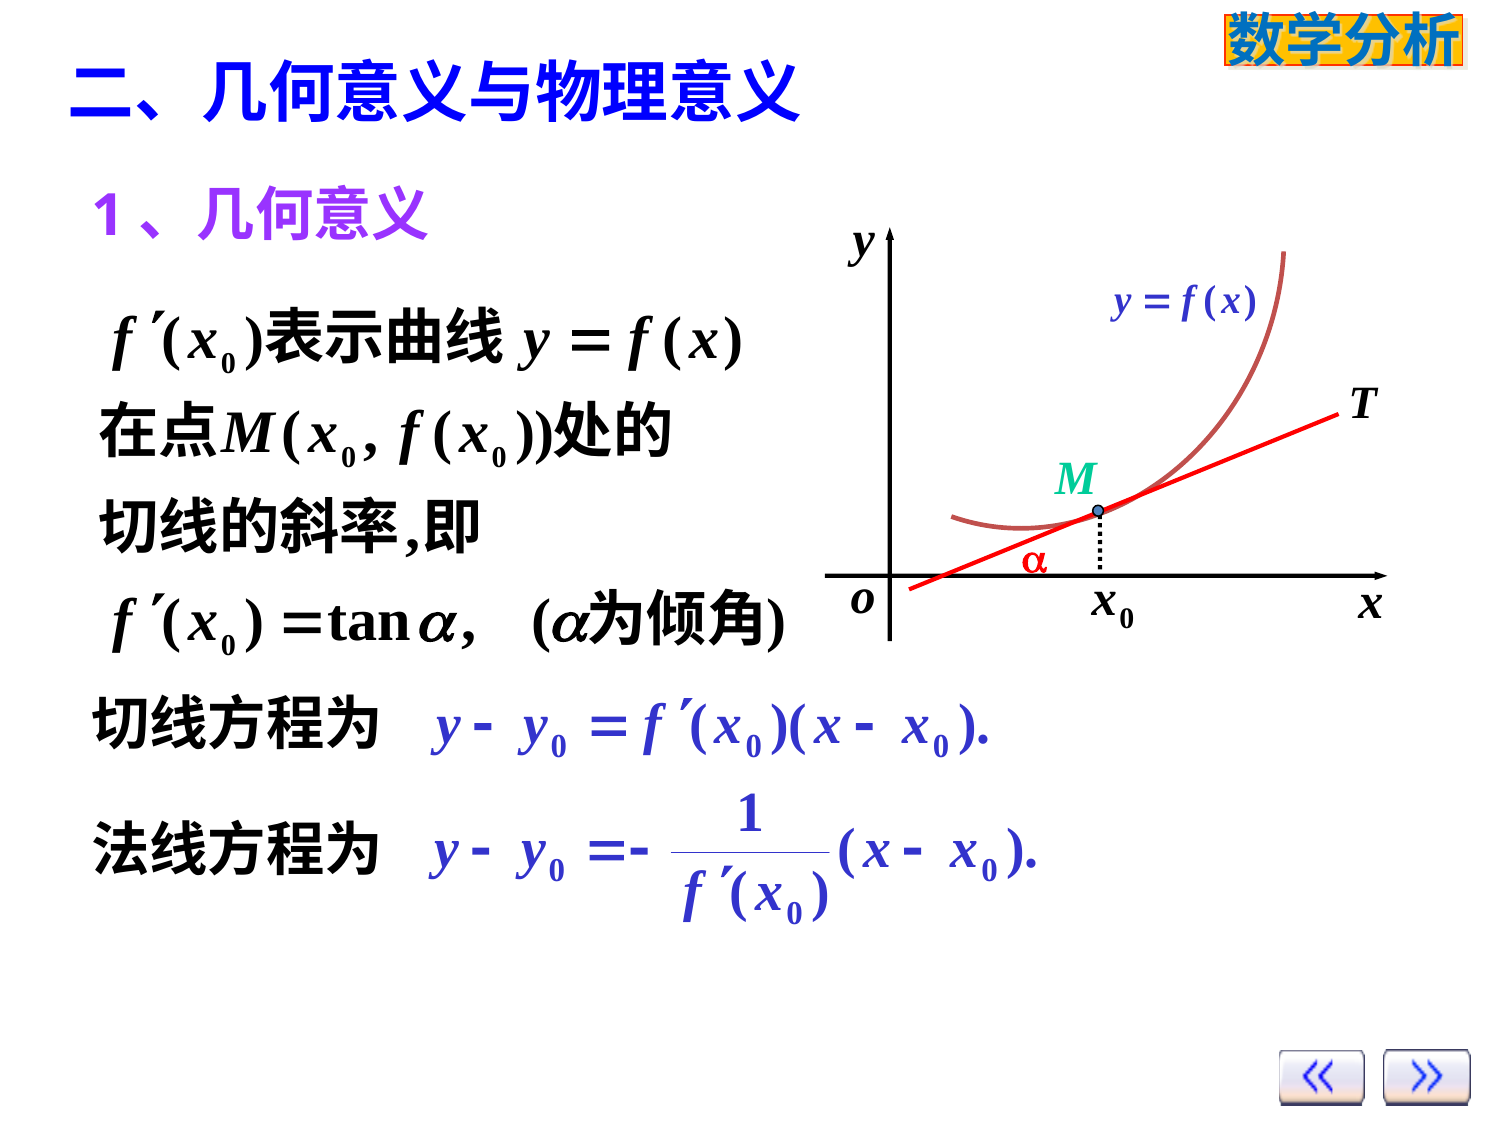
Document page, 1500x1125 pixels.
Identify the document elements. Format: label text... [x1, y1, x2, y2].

text_box 切线方程为 [76, 678, 402, 764]
text_box 法线方程为 [76, 804, 402, 890]
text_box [1084, 514, 1138, 634]
text_box 1、几何意义 [76, 169, 526, 255]
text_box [824, 203, 1388, 642]
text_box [426, 694, 992, 763]
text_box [899, 383, 1386, 563]
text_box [424, 782, 1040, 929]
picture [1383, 1049, 1471, 1106]
text_box 二、几何意义与物理意义 [53, 42, 854, 138]
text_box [1049, 458, 1104, 517]
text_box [97, 303, 790, 662]
picture [1279, 1050, 1365, 1106]
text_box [1019, 571, 1051, 576]
